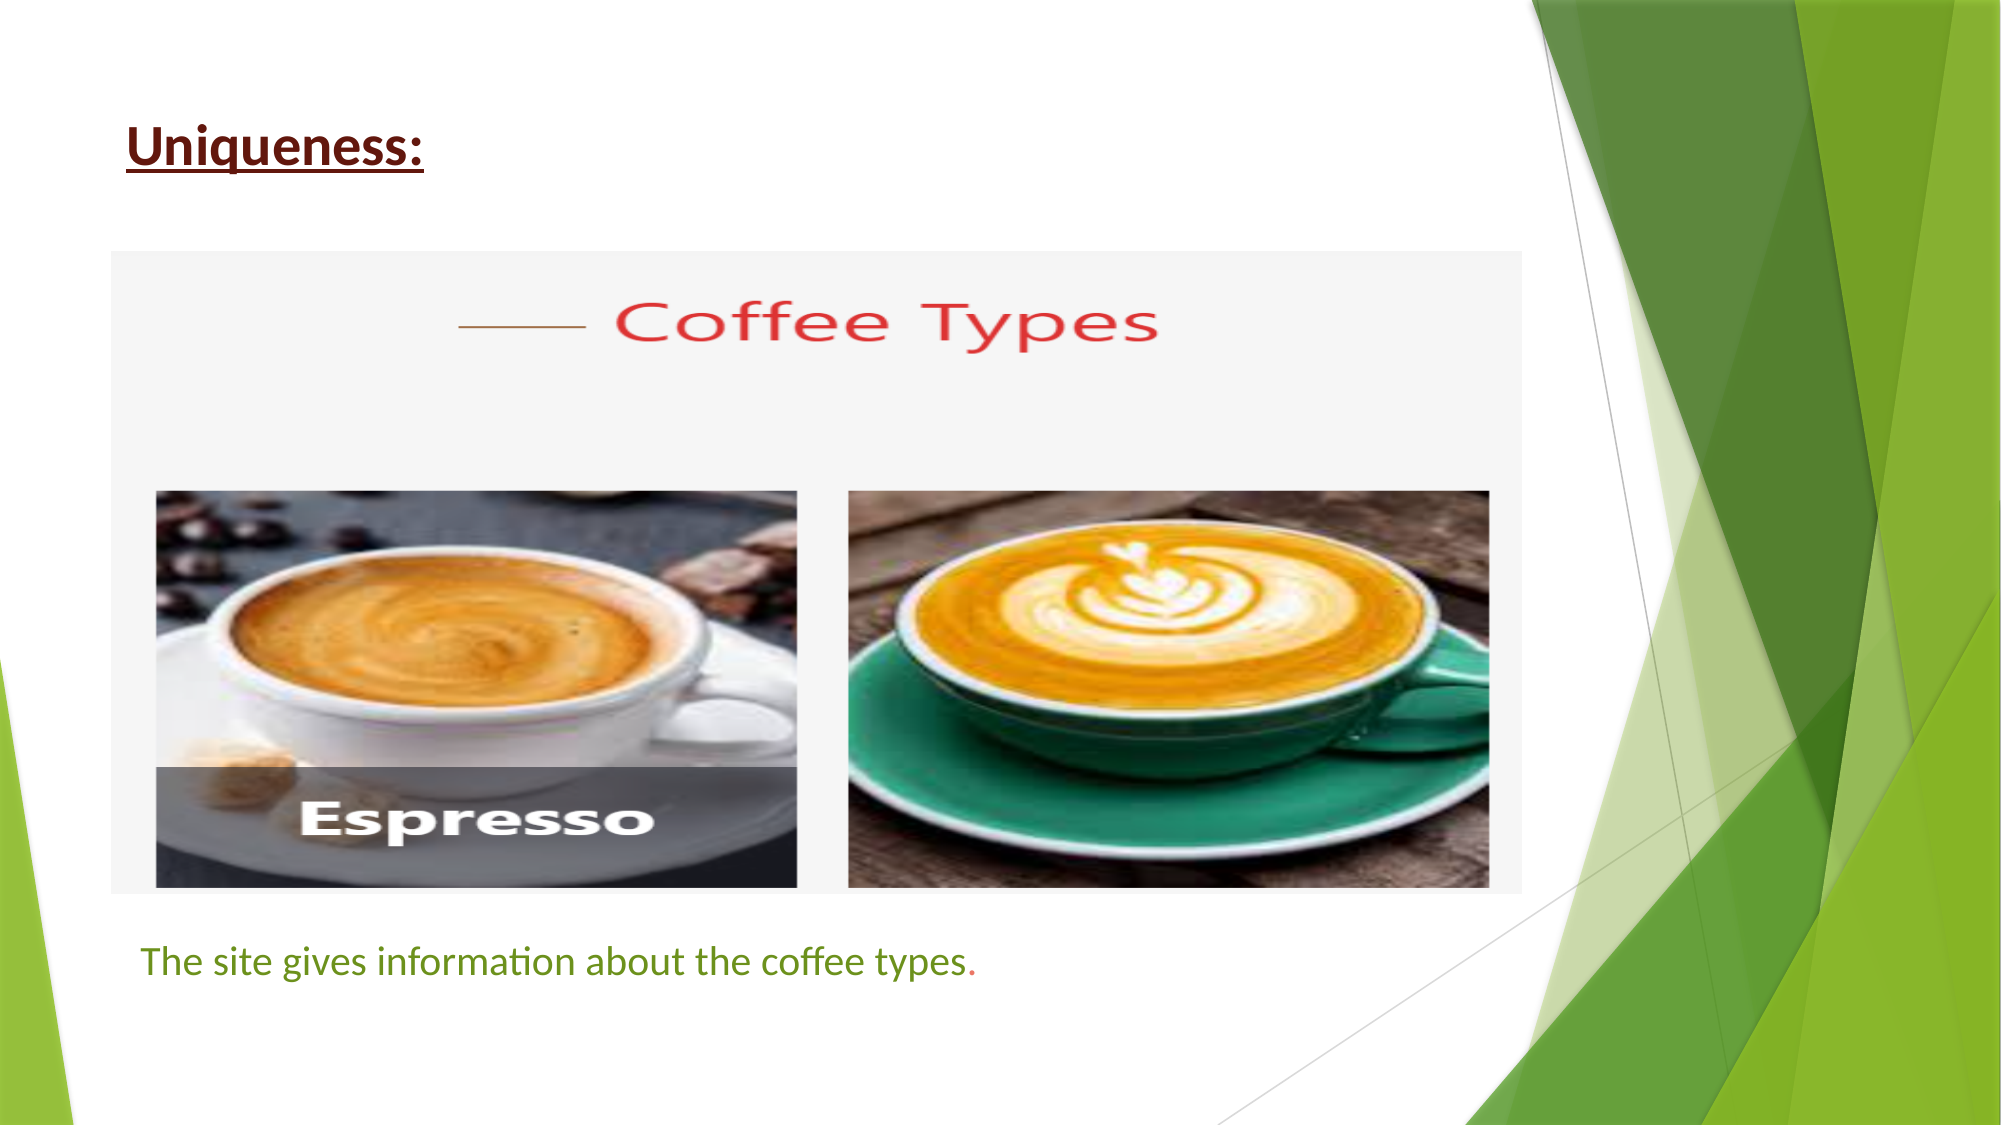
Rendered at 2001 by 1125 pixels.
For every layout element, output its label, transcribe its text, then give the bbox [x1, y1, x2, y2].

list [110, 250, 1522, 894]
title Uniqueness: [111, 99, 1522, 199]
list The site gives information about the coffee types. [125, 926, 1452, 1025]
